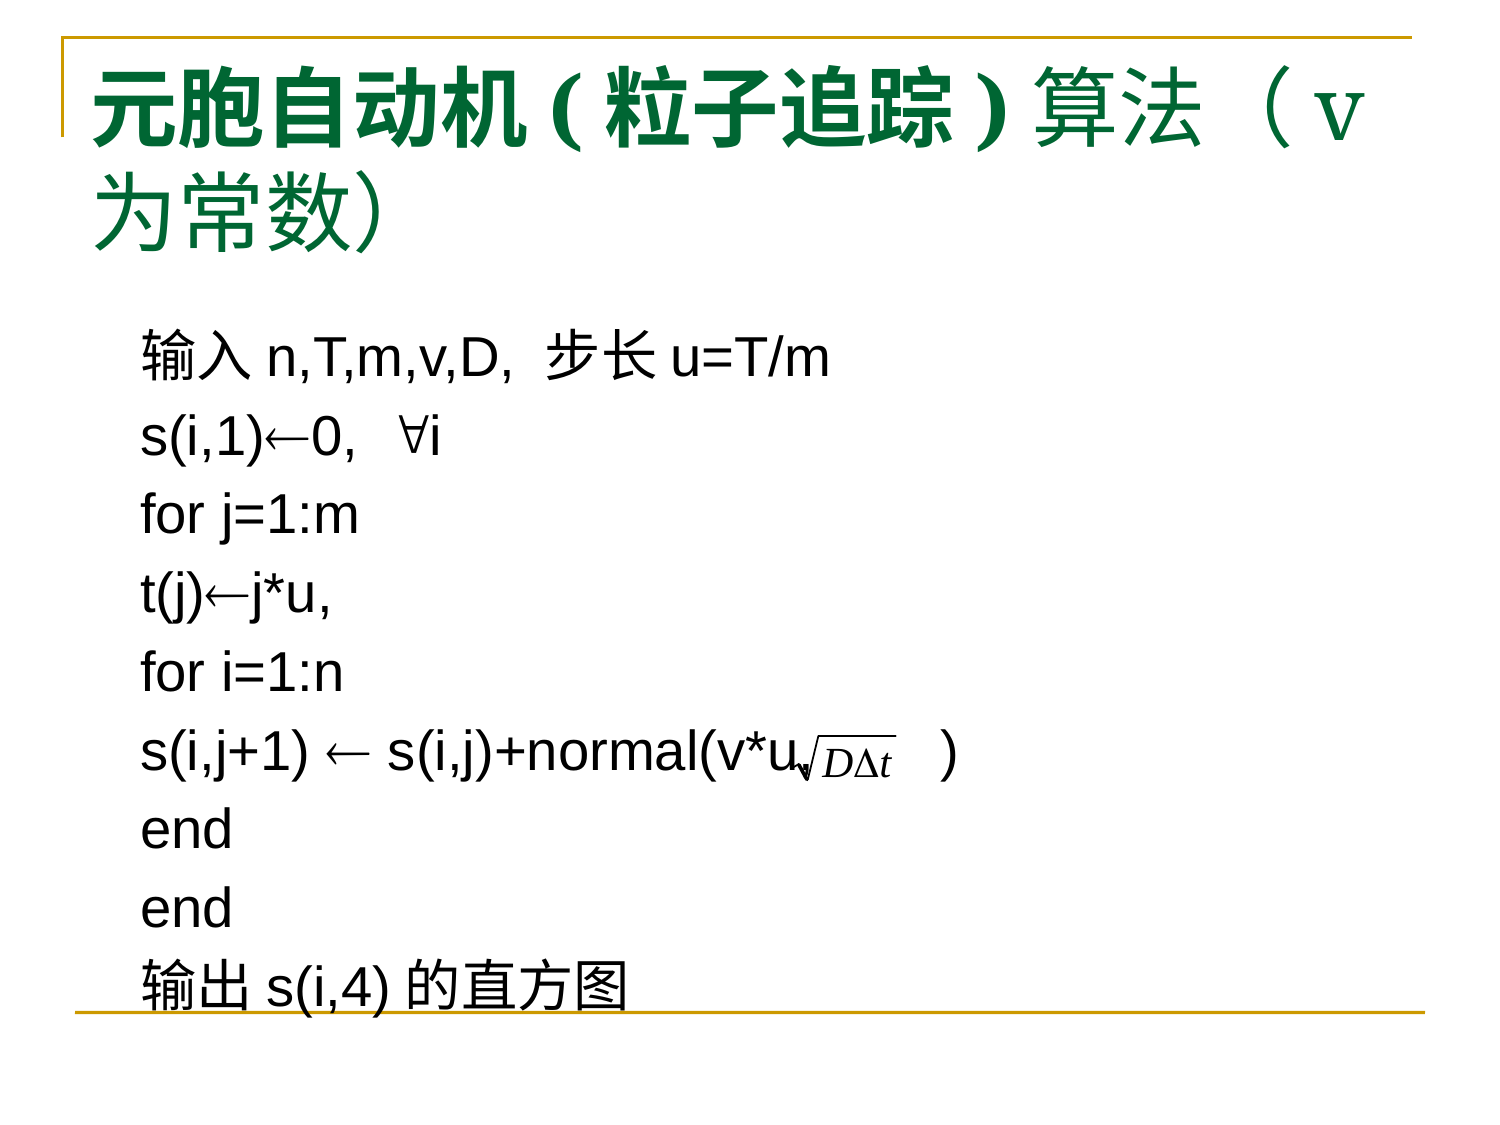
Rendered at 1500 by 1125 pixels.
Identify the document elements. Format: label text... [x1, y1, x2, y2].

list 输入n,T,m,v,D, 步长u=T/m s(i,1)0, i for j=1:m t(j)j*u, for i=1:n s(i,j+1)  s(i,j)+normal(v*u, ) end end 输出s(i,4)的直方图 [124, 312, 1389, 1059]
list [785, 726, 904, 792]
title 元胞自动机(粒子追踪)算法（v为常数） [74, 45, 1426, 233]
